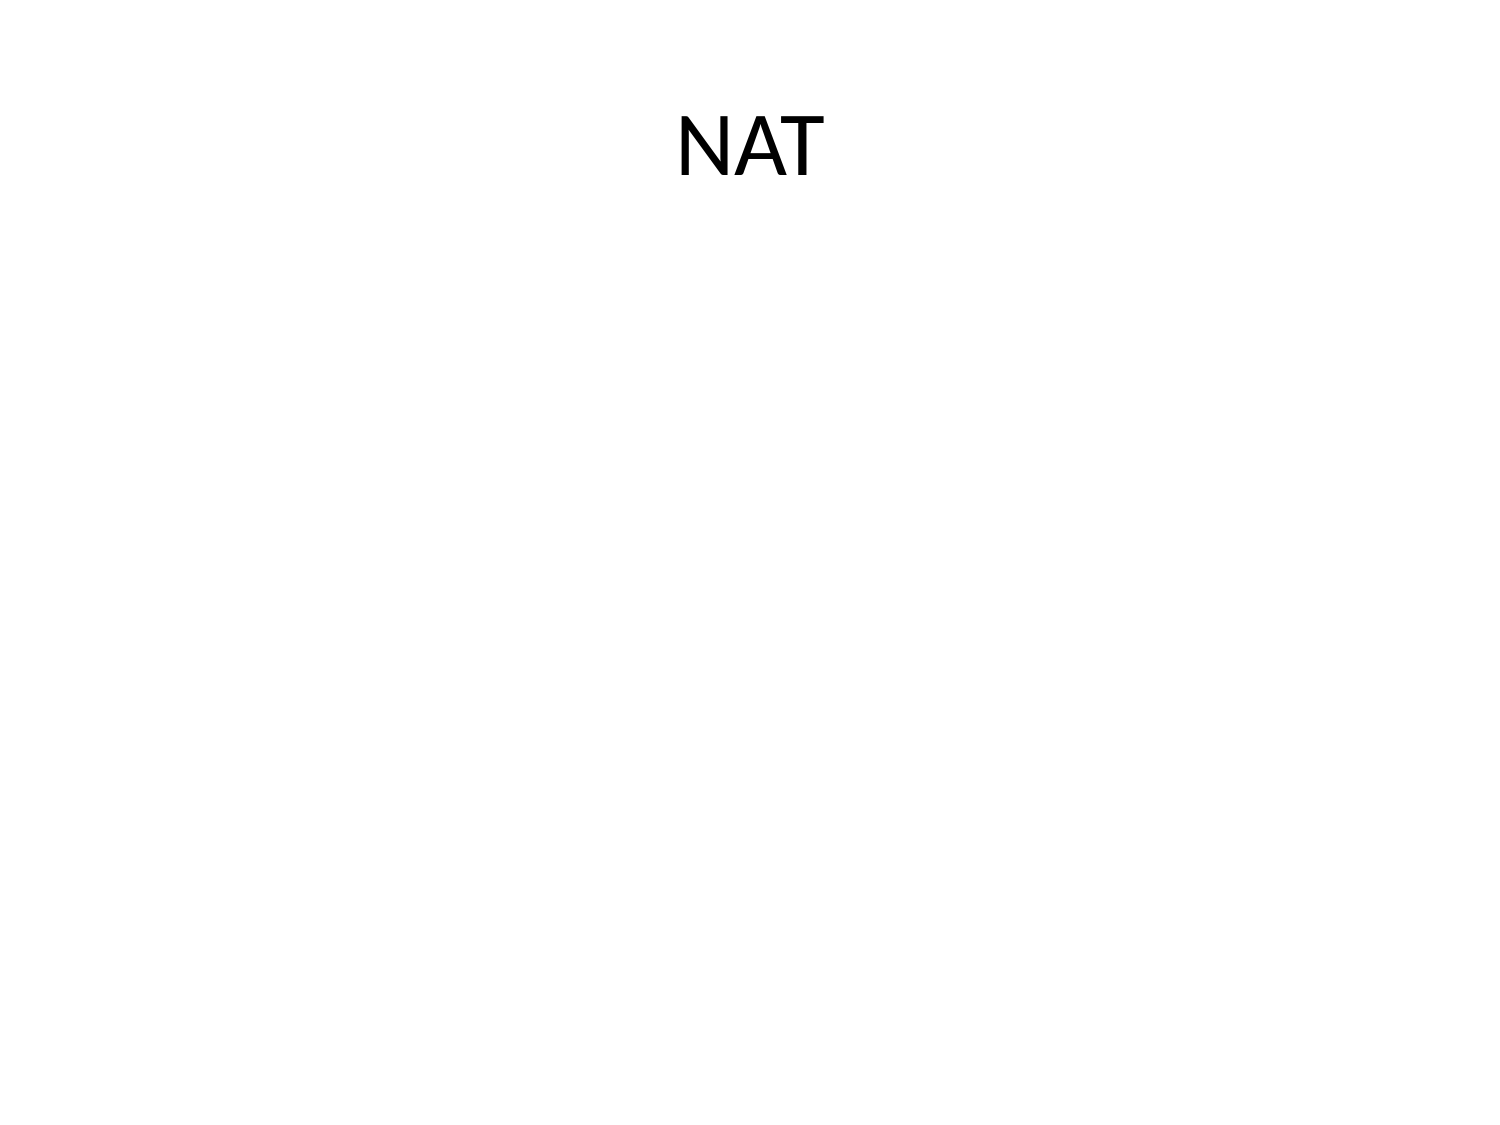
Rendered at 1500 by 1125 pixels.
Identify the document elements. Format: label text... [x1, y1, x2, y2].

title NAT [75, 45, 1425, 233]
